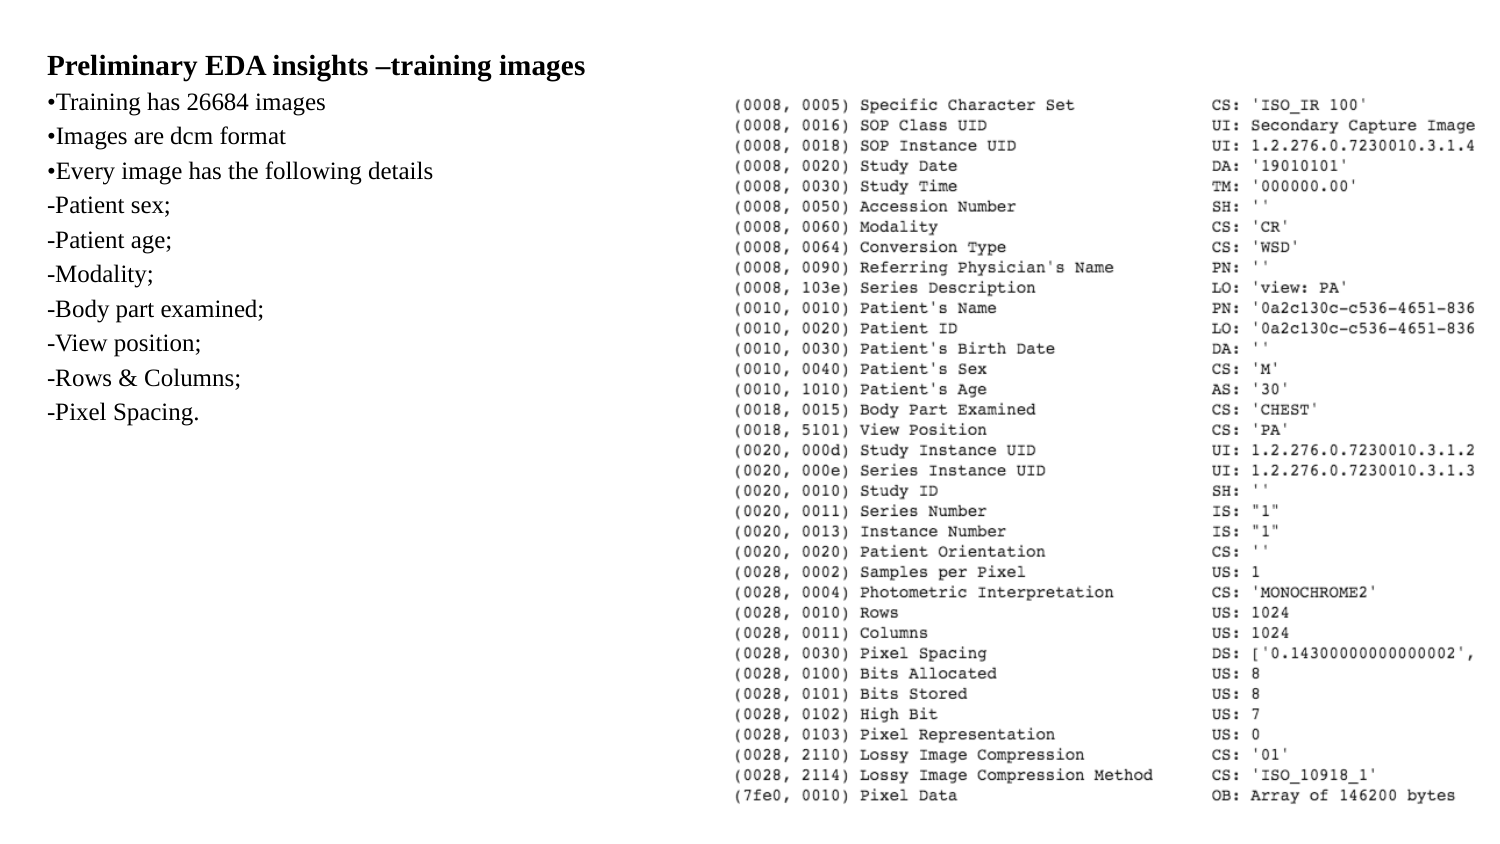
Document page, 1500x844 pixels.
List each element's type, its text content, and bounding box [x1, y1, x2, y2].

list Preliminary EDA insights –training images •Training has 26684 images •Images are dcm format •Every image has the following details -Patient sex; -Patient age; -Modality; -Body part examined; -View position; -Rows & Columns; -Pixel Spacing. [32, 25, 1449, 750]
picture [733, 91, 1475, 816]
